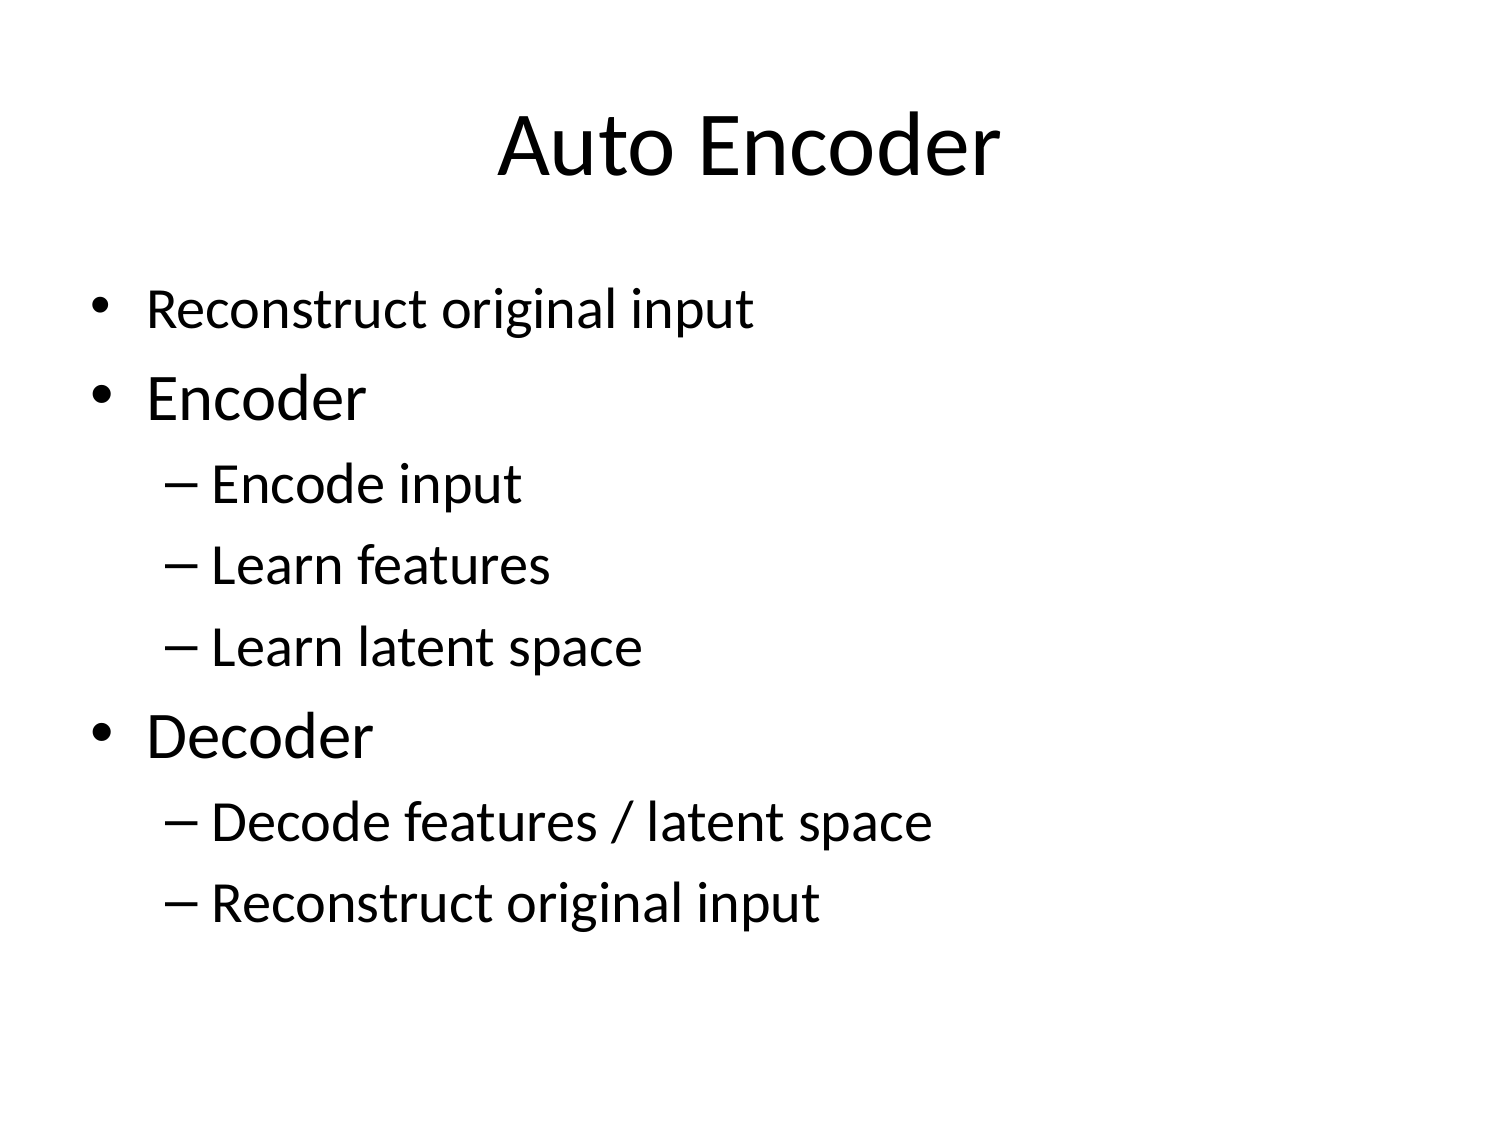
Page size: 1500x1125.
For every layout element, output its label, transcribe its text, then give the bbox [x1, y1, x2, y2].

title Auto Encoder [75, 45, 1425, 233]
list Reconstruct original input Encoder Encode input Learn features Learn latent space Decoder Decode features / latent space Reconstruct original input [75, 262, 1425, 1005]
